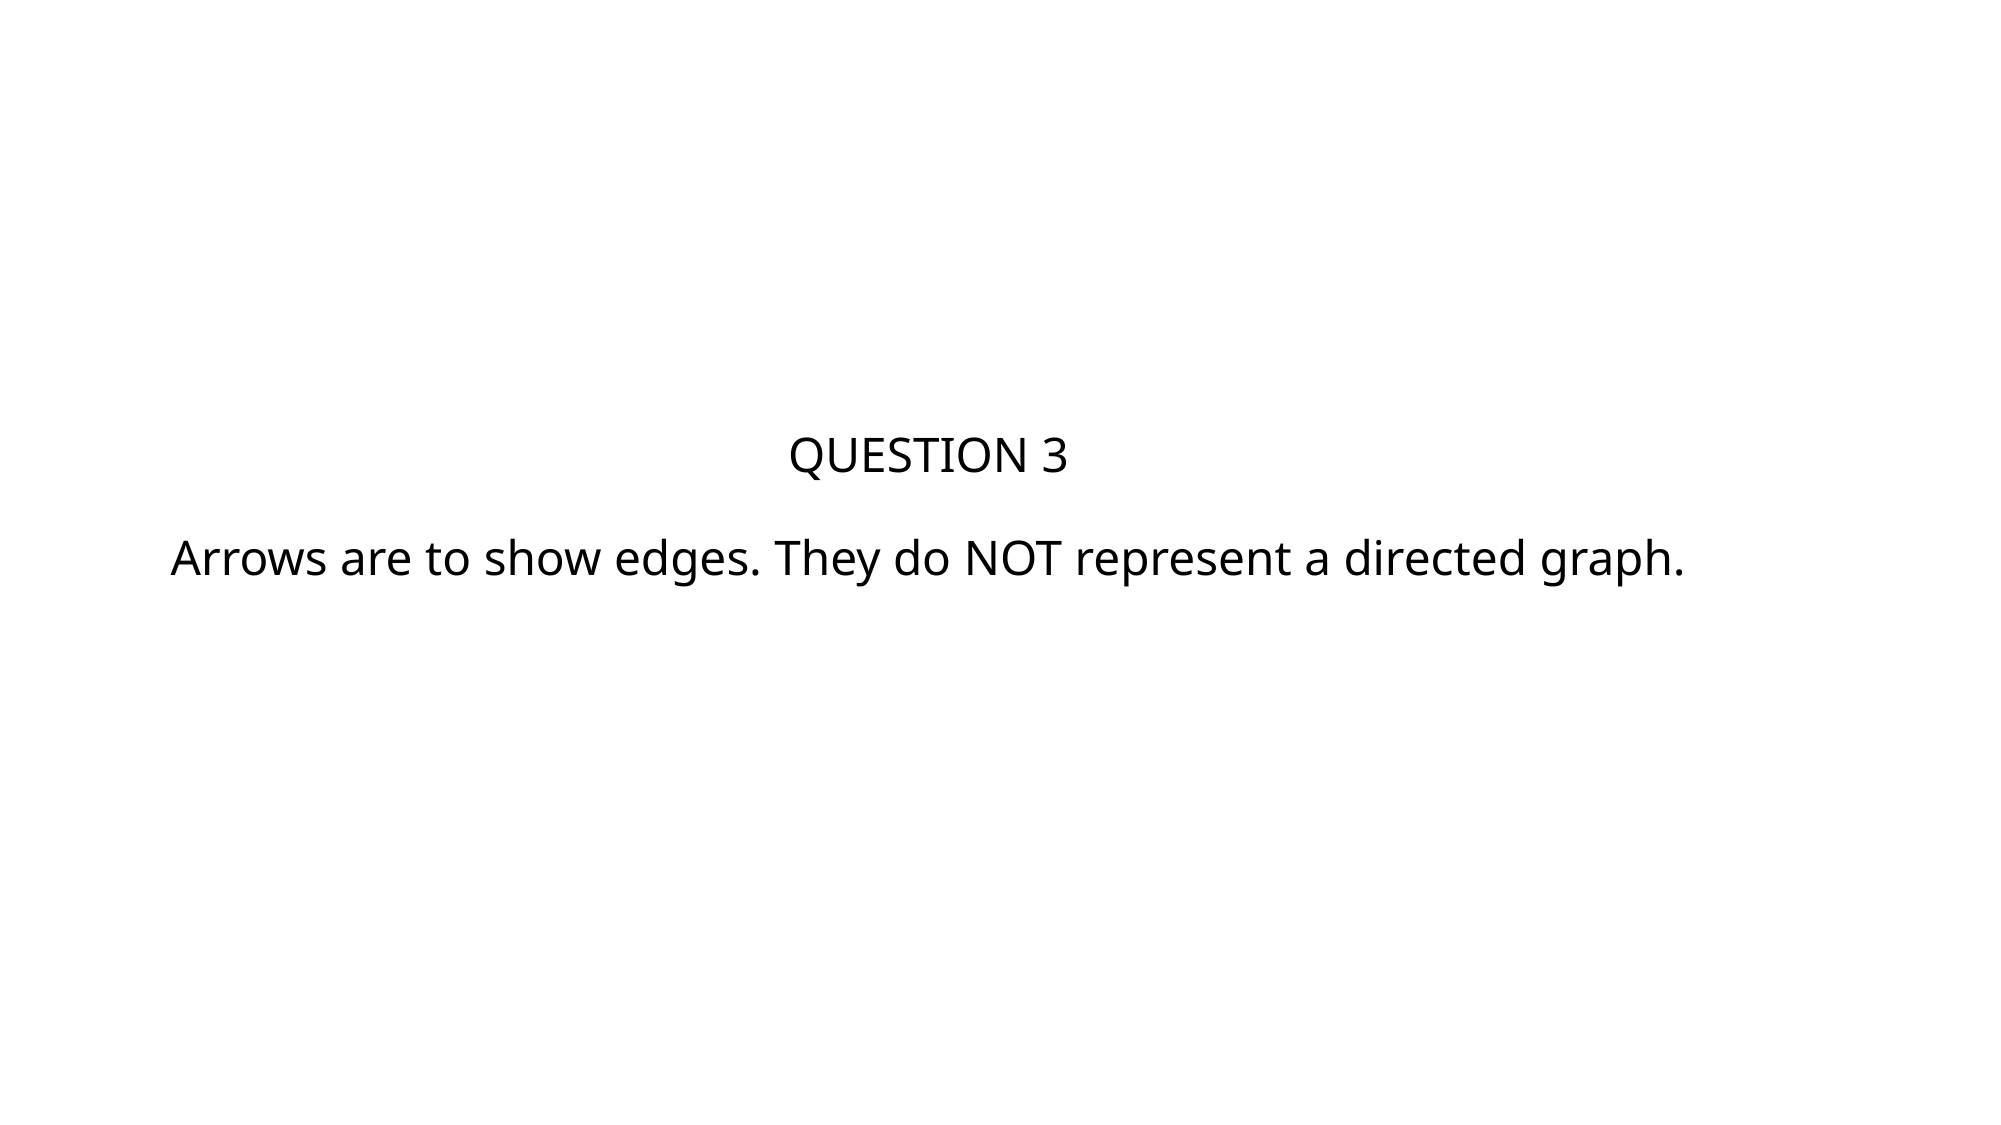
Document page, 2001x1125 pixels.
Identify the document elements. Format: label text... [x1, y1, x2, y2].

title QUESTION 3 Arrows are to show edges. They do NOT represent a directed graph. [148, 399, 1709, 618]
